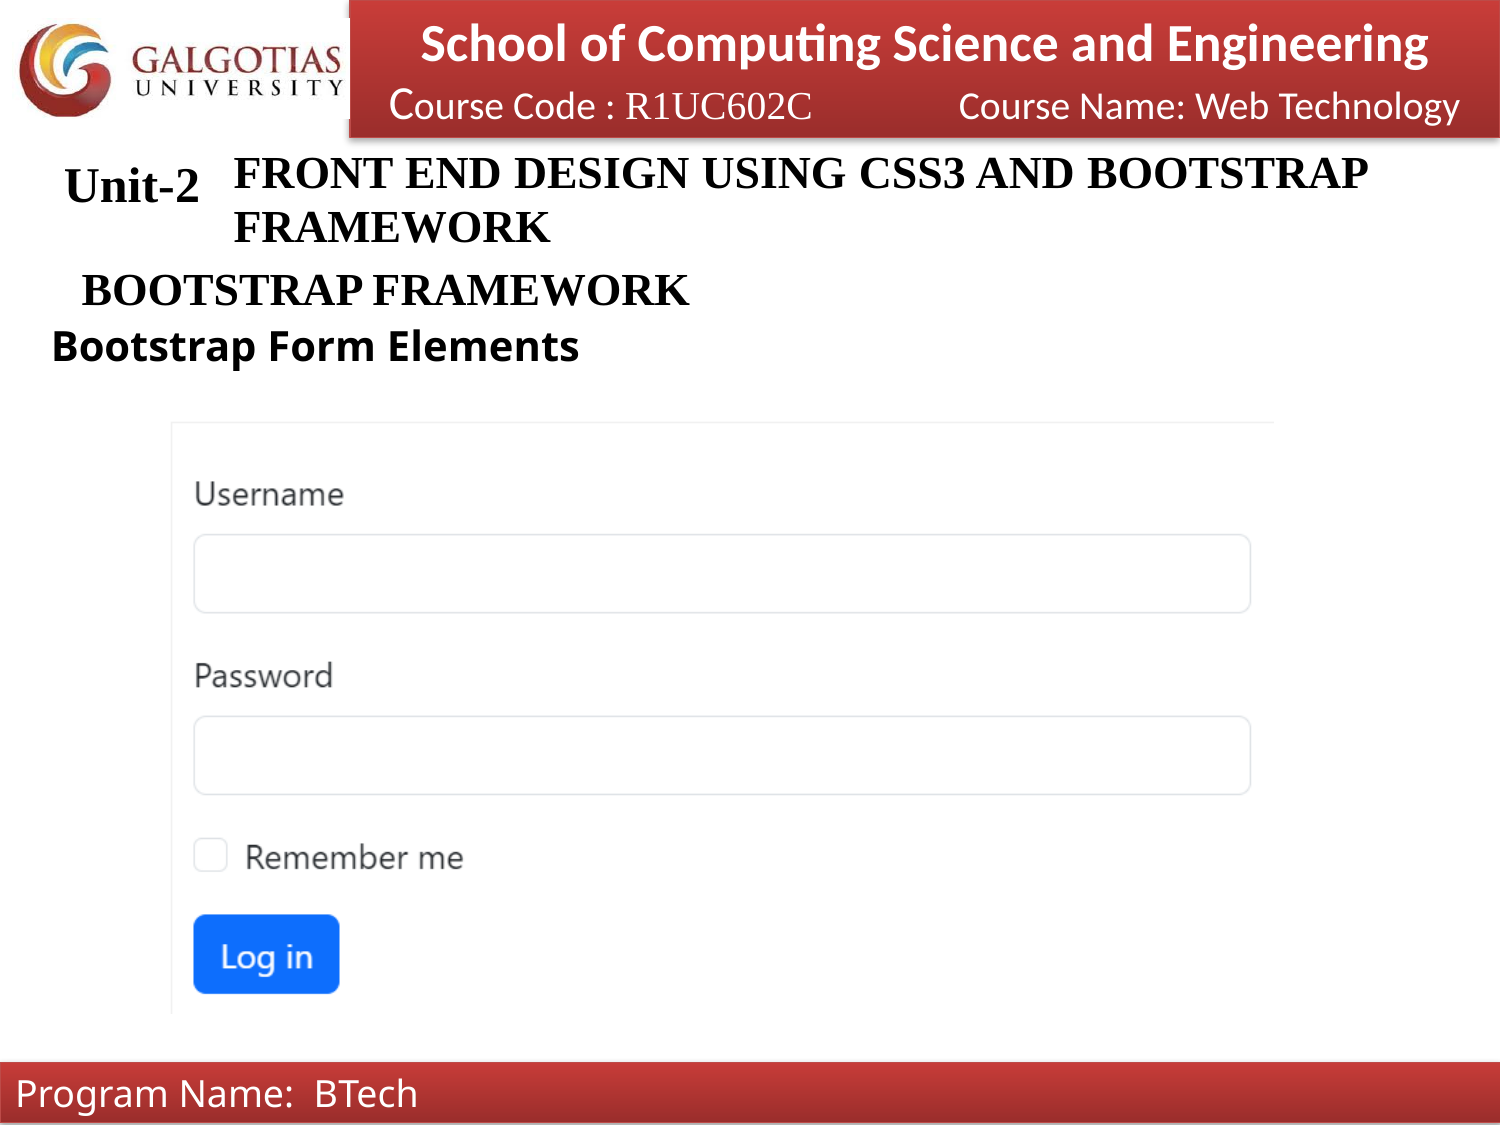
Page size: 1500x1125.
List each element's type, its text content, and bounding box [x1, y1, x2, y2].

text_box Program Name: BTech [0, 1062, 1500, 1123]
picture [12, 18, 351, 120]
text_box Unit-2 [49, 145, 218, 220]
text_box BOOTSTRAP FRAMEWORK [66, 251, 832, 322]
picture [154, 395, 1275, 1015]
text_box Bootstrap Form Elements [36, 312, 801, 378]
text_box FRONT END DESIGN USING CSS3 AND BOOTSTRAP FRAMEWORK [218, 134, 1382, 260]
title School of Computing Science and Engineering Course Code : R1UC602C Course Name: Web Technology [350, 0, 1500, 138]
